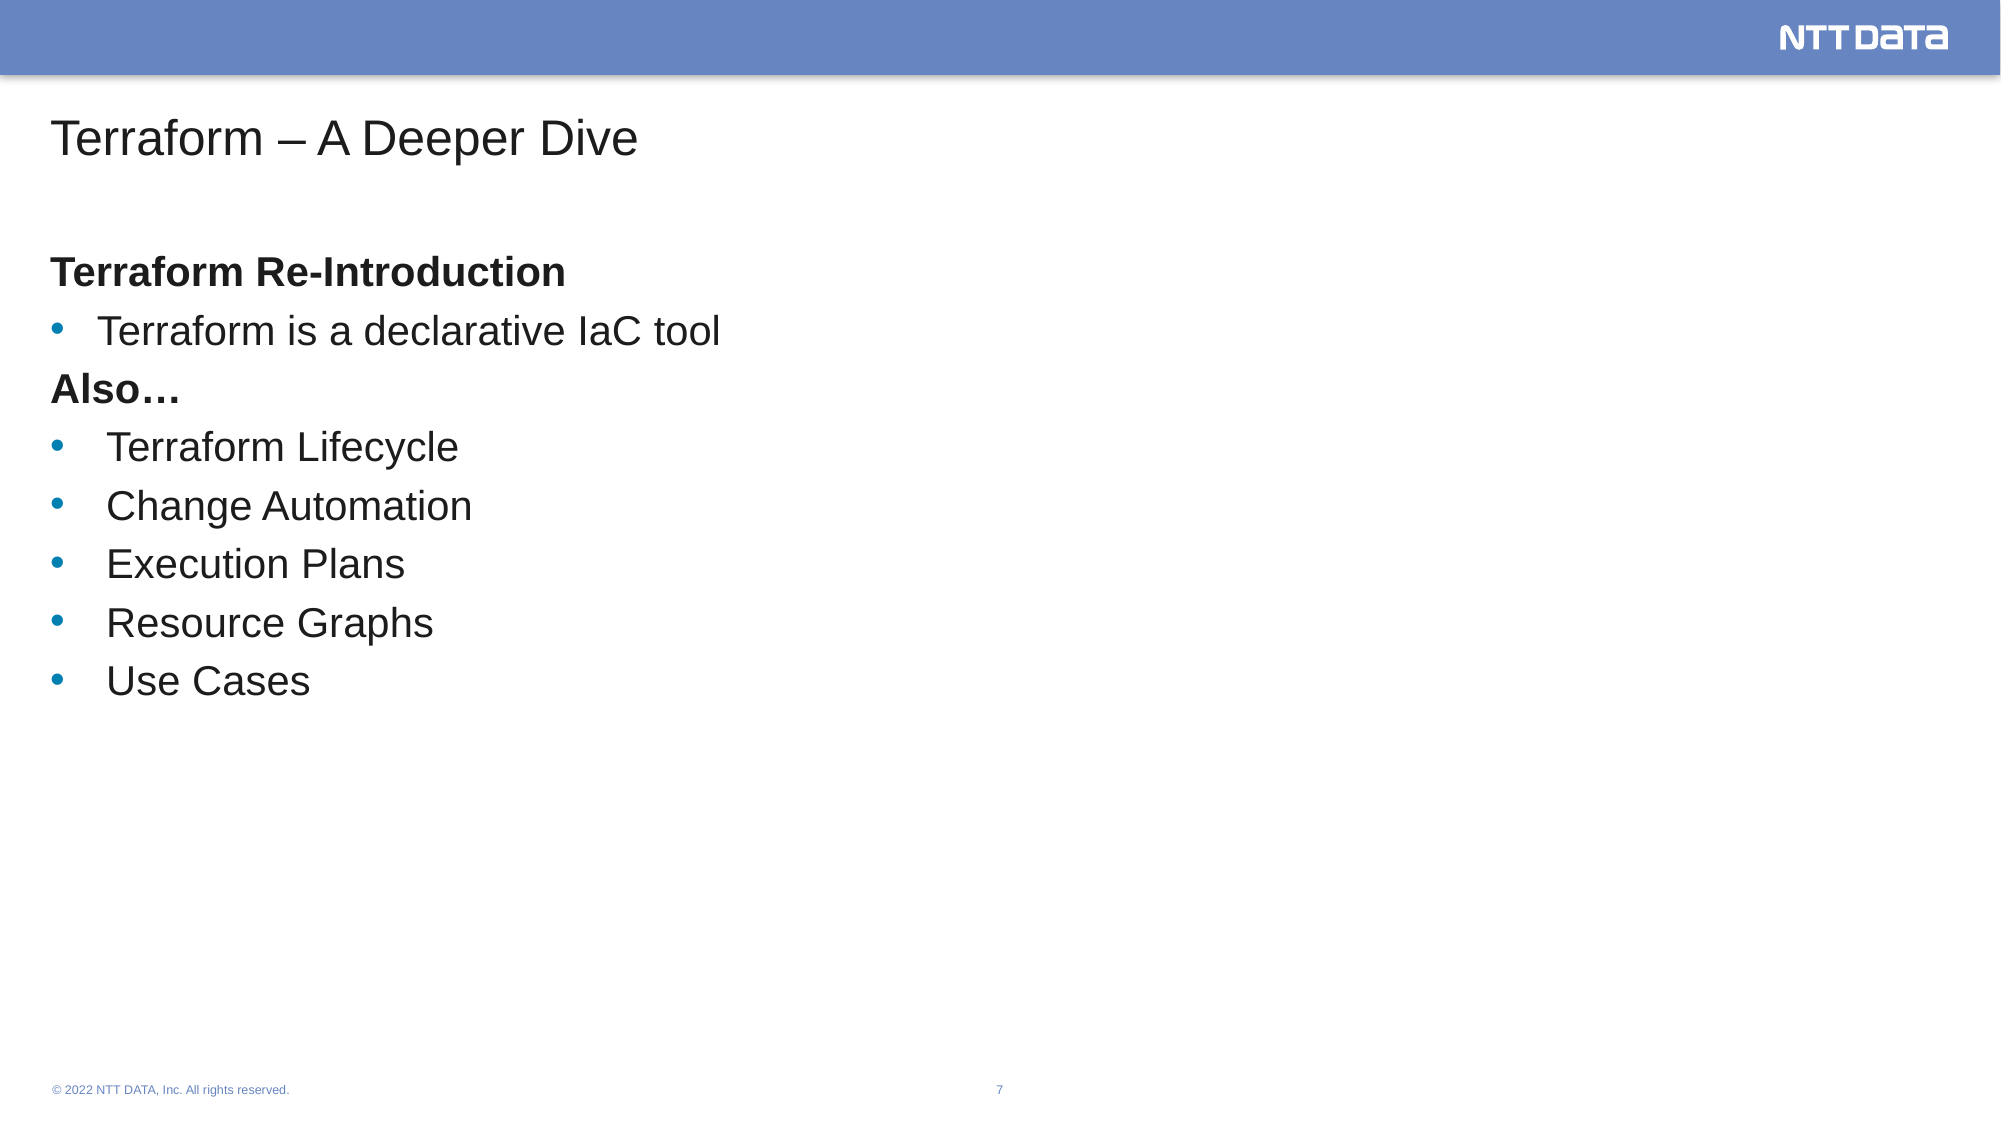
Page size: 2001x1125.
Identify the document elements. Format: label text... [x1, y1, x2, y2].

slide_number 7 [945, 1075, 1055, 1106]
footer © 2022 NTT DATA, Inc. All rights reserved. [37, 1075, 398, 1106]
text_box Terraform – A Deeper Dive [50, 104, 1950, 196]
text_box Terraform Re-Introduction Terraform is a declarative IaC tool Also… Terraform Lifecycle Change Automation Execution Plans Resource Graphs Use Cases [50, 237, 1950, 1020]
